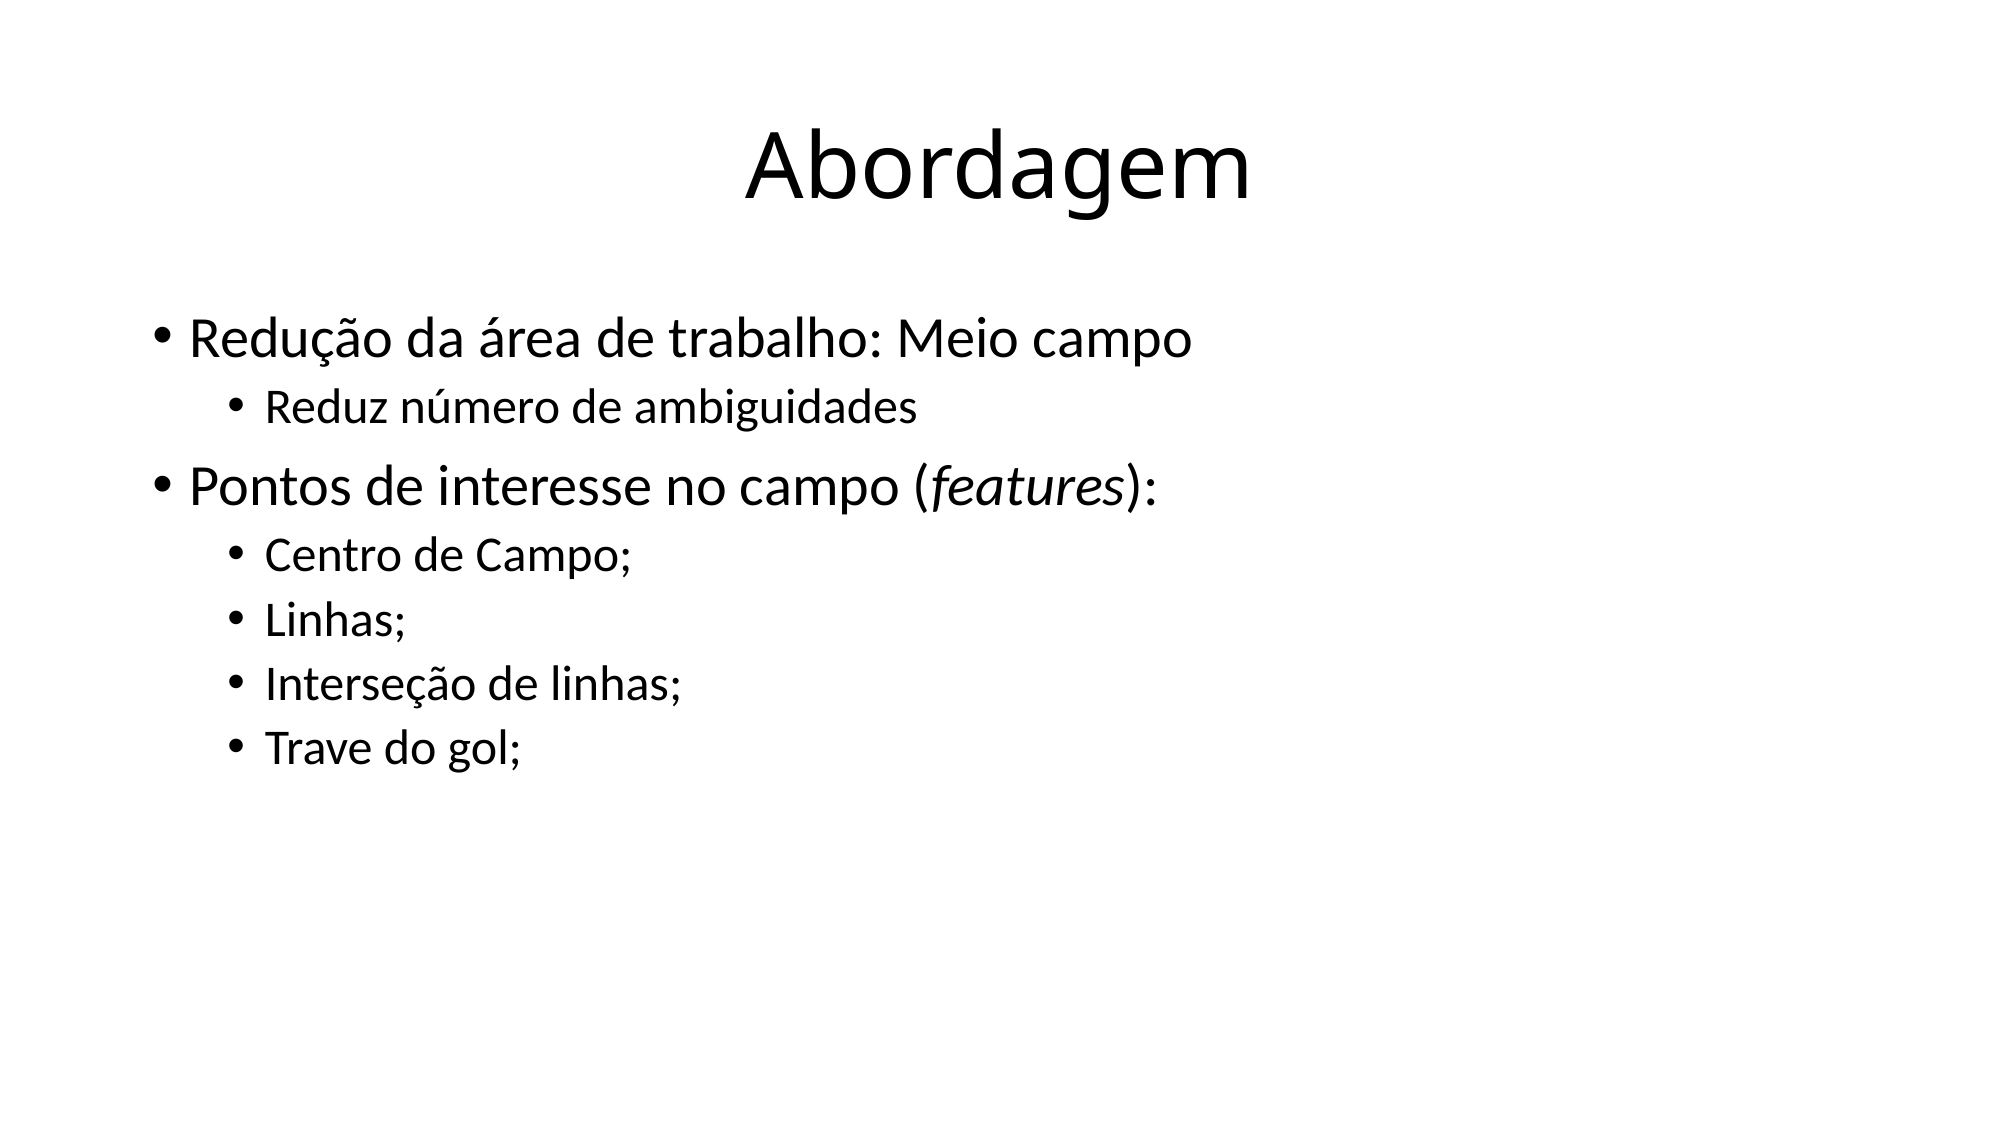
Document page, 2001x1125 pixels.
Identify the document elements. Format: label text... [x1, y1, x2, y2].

list Redução da área de trabalho: Meio campo Reduz número de ambiguidades Pontos de interesse no campo (features): Centro de Campo; Linhas; Interseção de linhas; Trave do gol; [137, 299, 1863, 1014]
title Abordagem [137, 59, 1863, 278]
